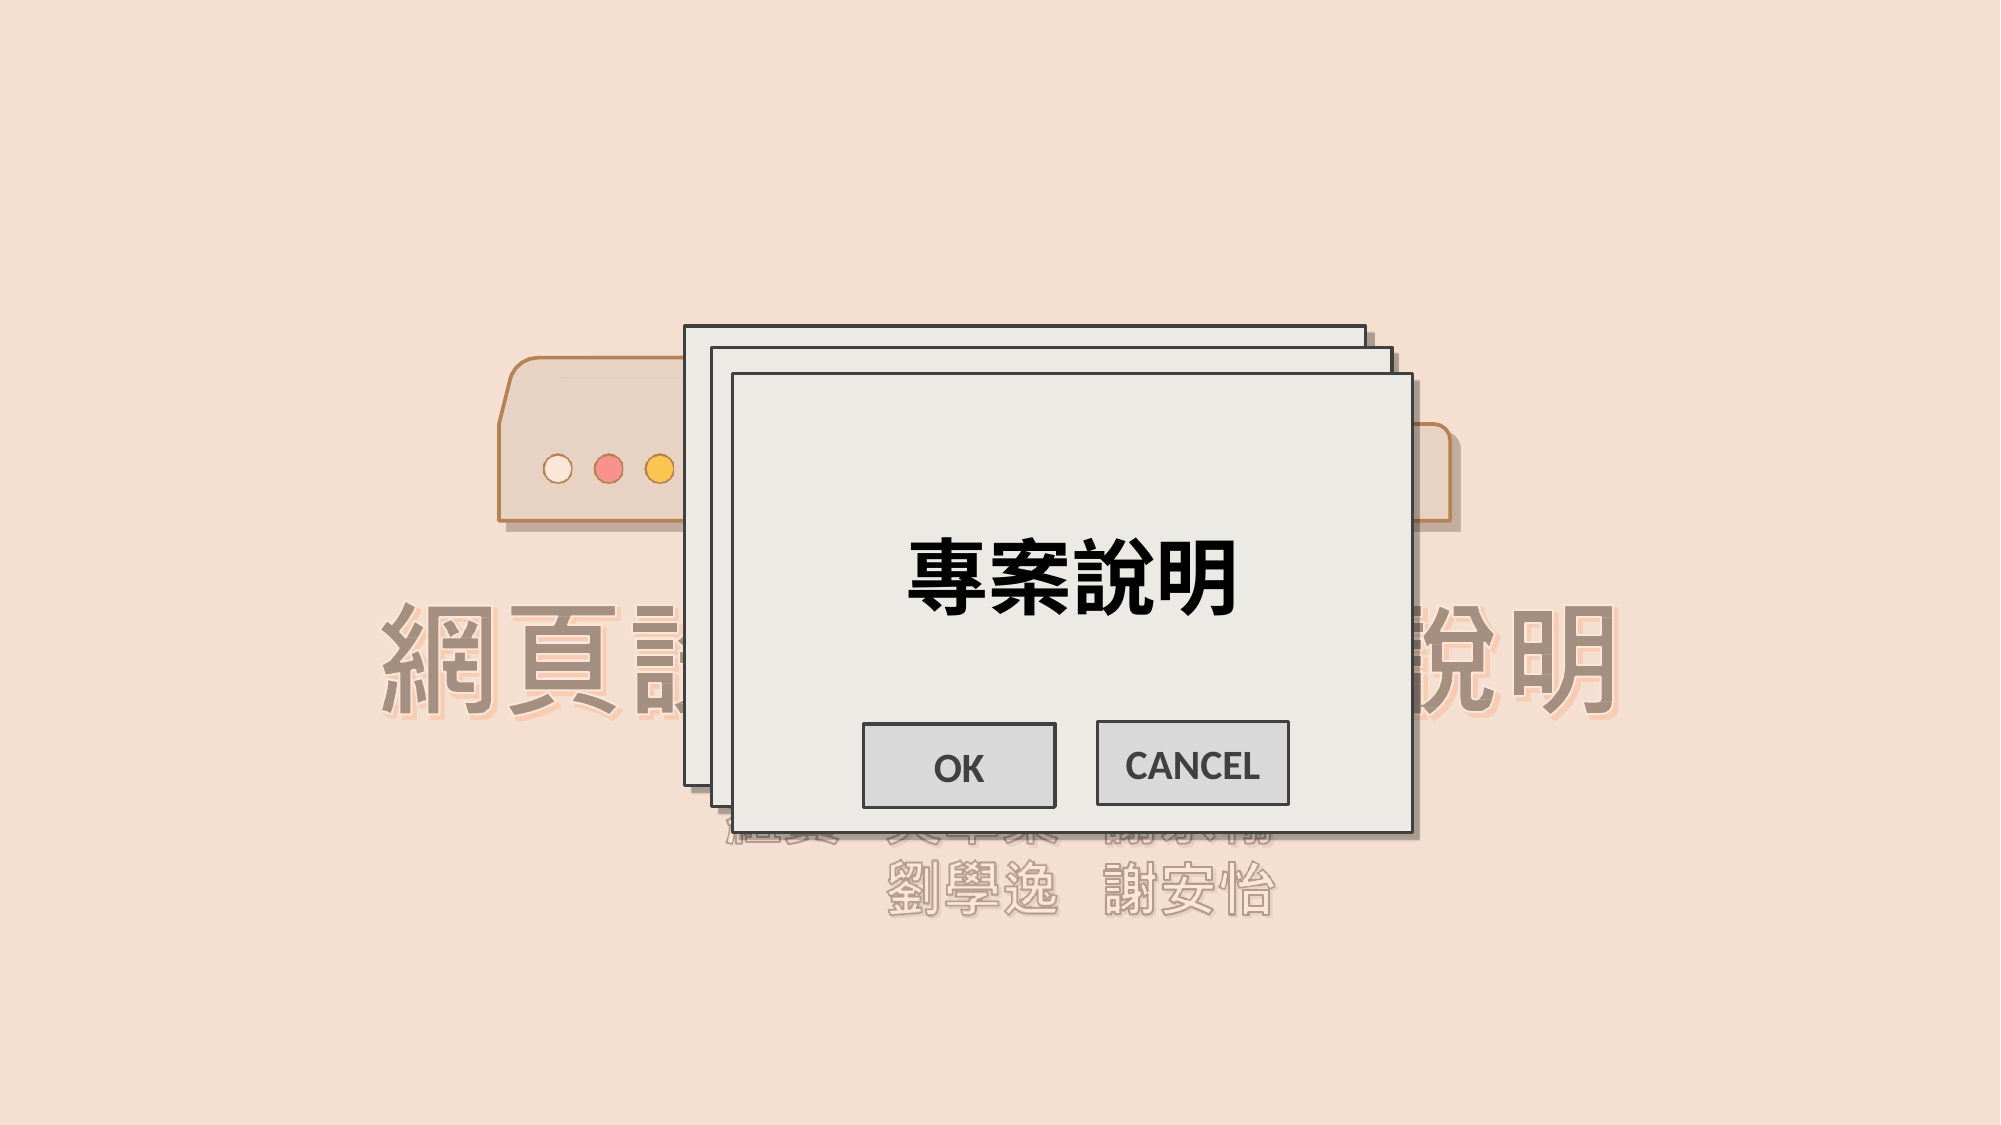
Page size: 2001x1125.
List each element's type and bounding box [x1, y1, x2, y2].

text_box [711, 346, 1393, 807]
text_box [1397, 357, 1462, 532]
text_box [684, 325, 1366, 786]
text_box [731, 373, 1413, 834]
text_box [498, 357, 679, 532]
text_box [0, 0, 2000, 1125]
